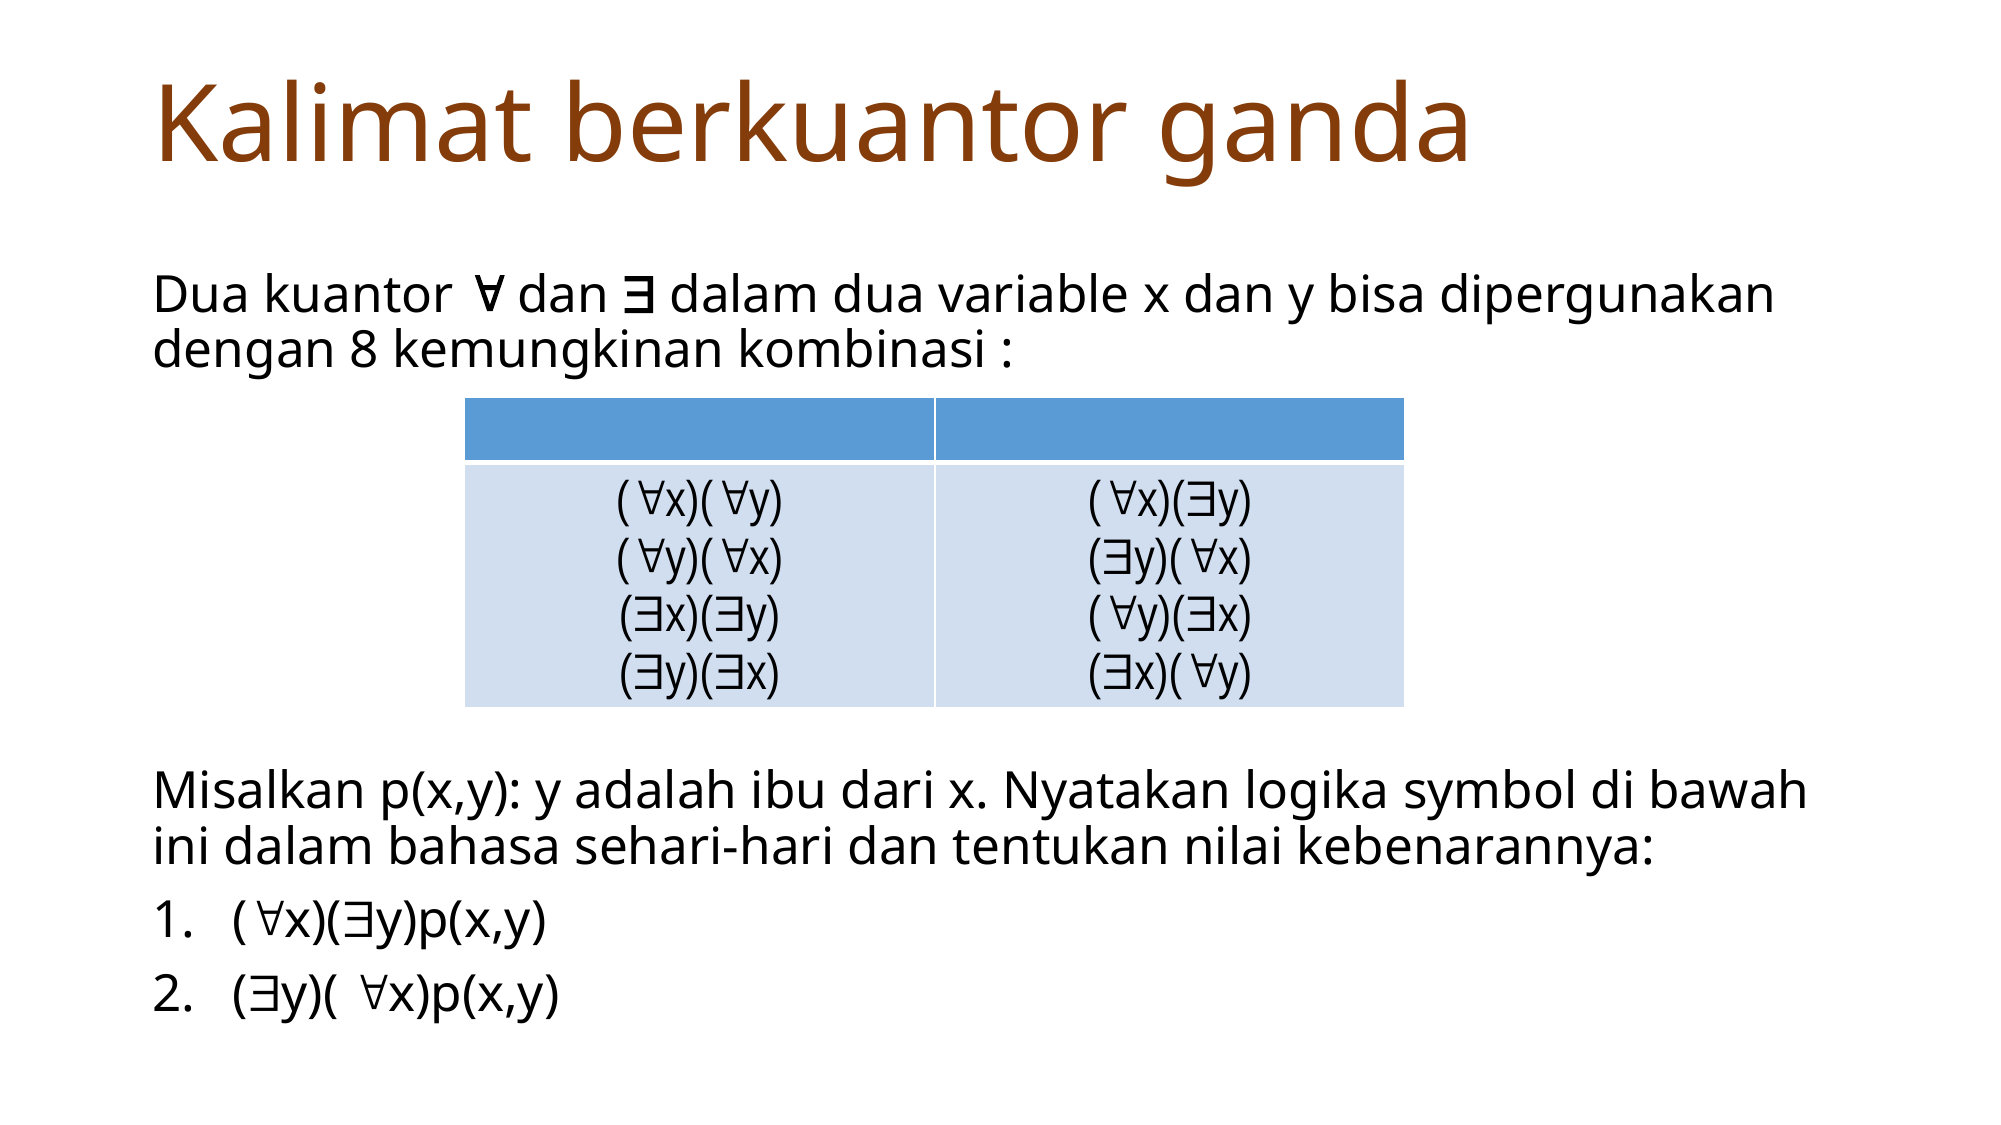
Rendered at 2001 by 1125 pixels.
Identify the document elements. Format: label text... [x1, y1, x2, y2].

table_header [936, 398, 1404, 460]
list Dua kuantor  dan  dalam dua variable x dan y bisa dipergunakan dengan 8 kemungkinan kombinasi : Misalkan p(x,y): y adalah ibu dari x. Nyatakan logika symbol di bawah ini dalam bahasa sehari-hari dan tentukan nilai kebenarannya: (x)(y)p(x,y) (y)( x)p(x,y) [137, 260, 1863, 1079]
table_header [465, 398, 934, 460]
title Kalimat berkuantor ganda [137, 59, 1863, 193]
table_cell (x)(y) (y)(x) (y)(x) (x)(y) [936, 465, 1404, 707]
table_cell (x)(y) (y)(x) (x)(y) (y)(x) [465, 465, 934, 707]
